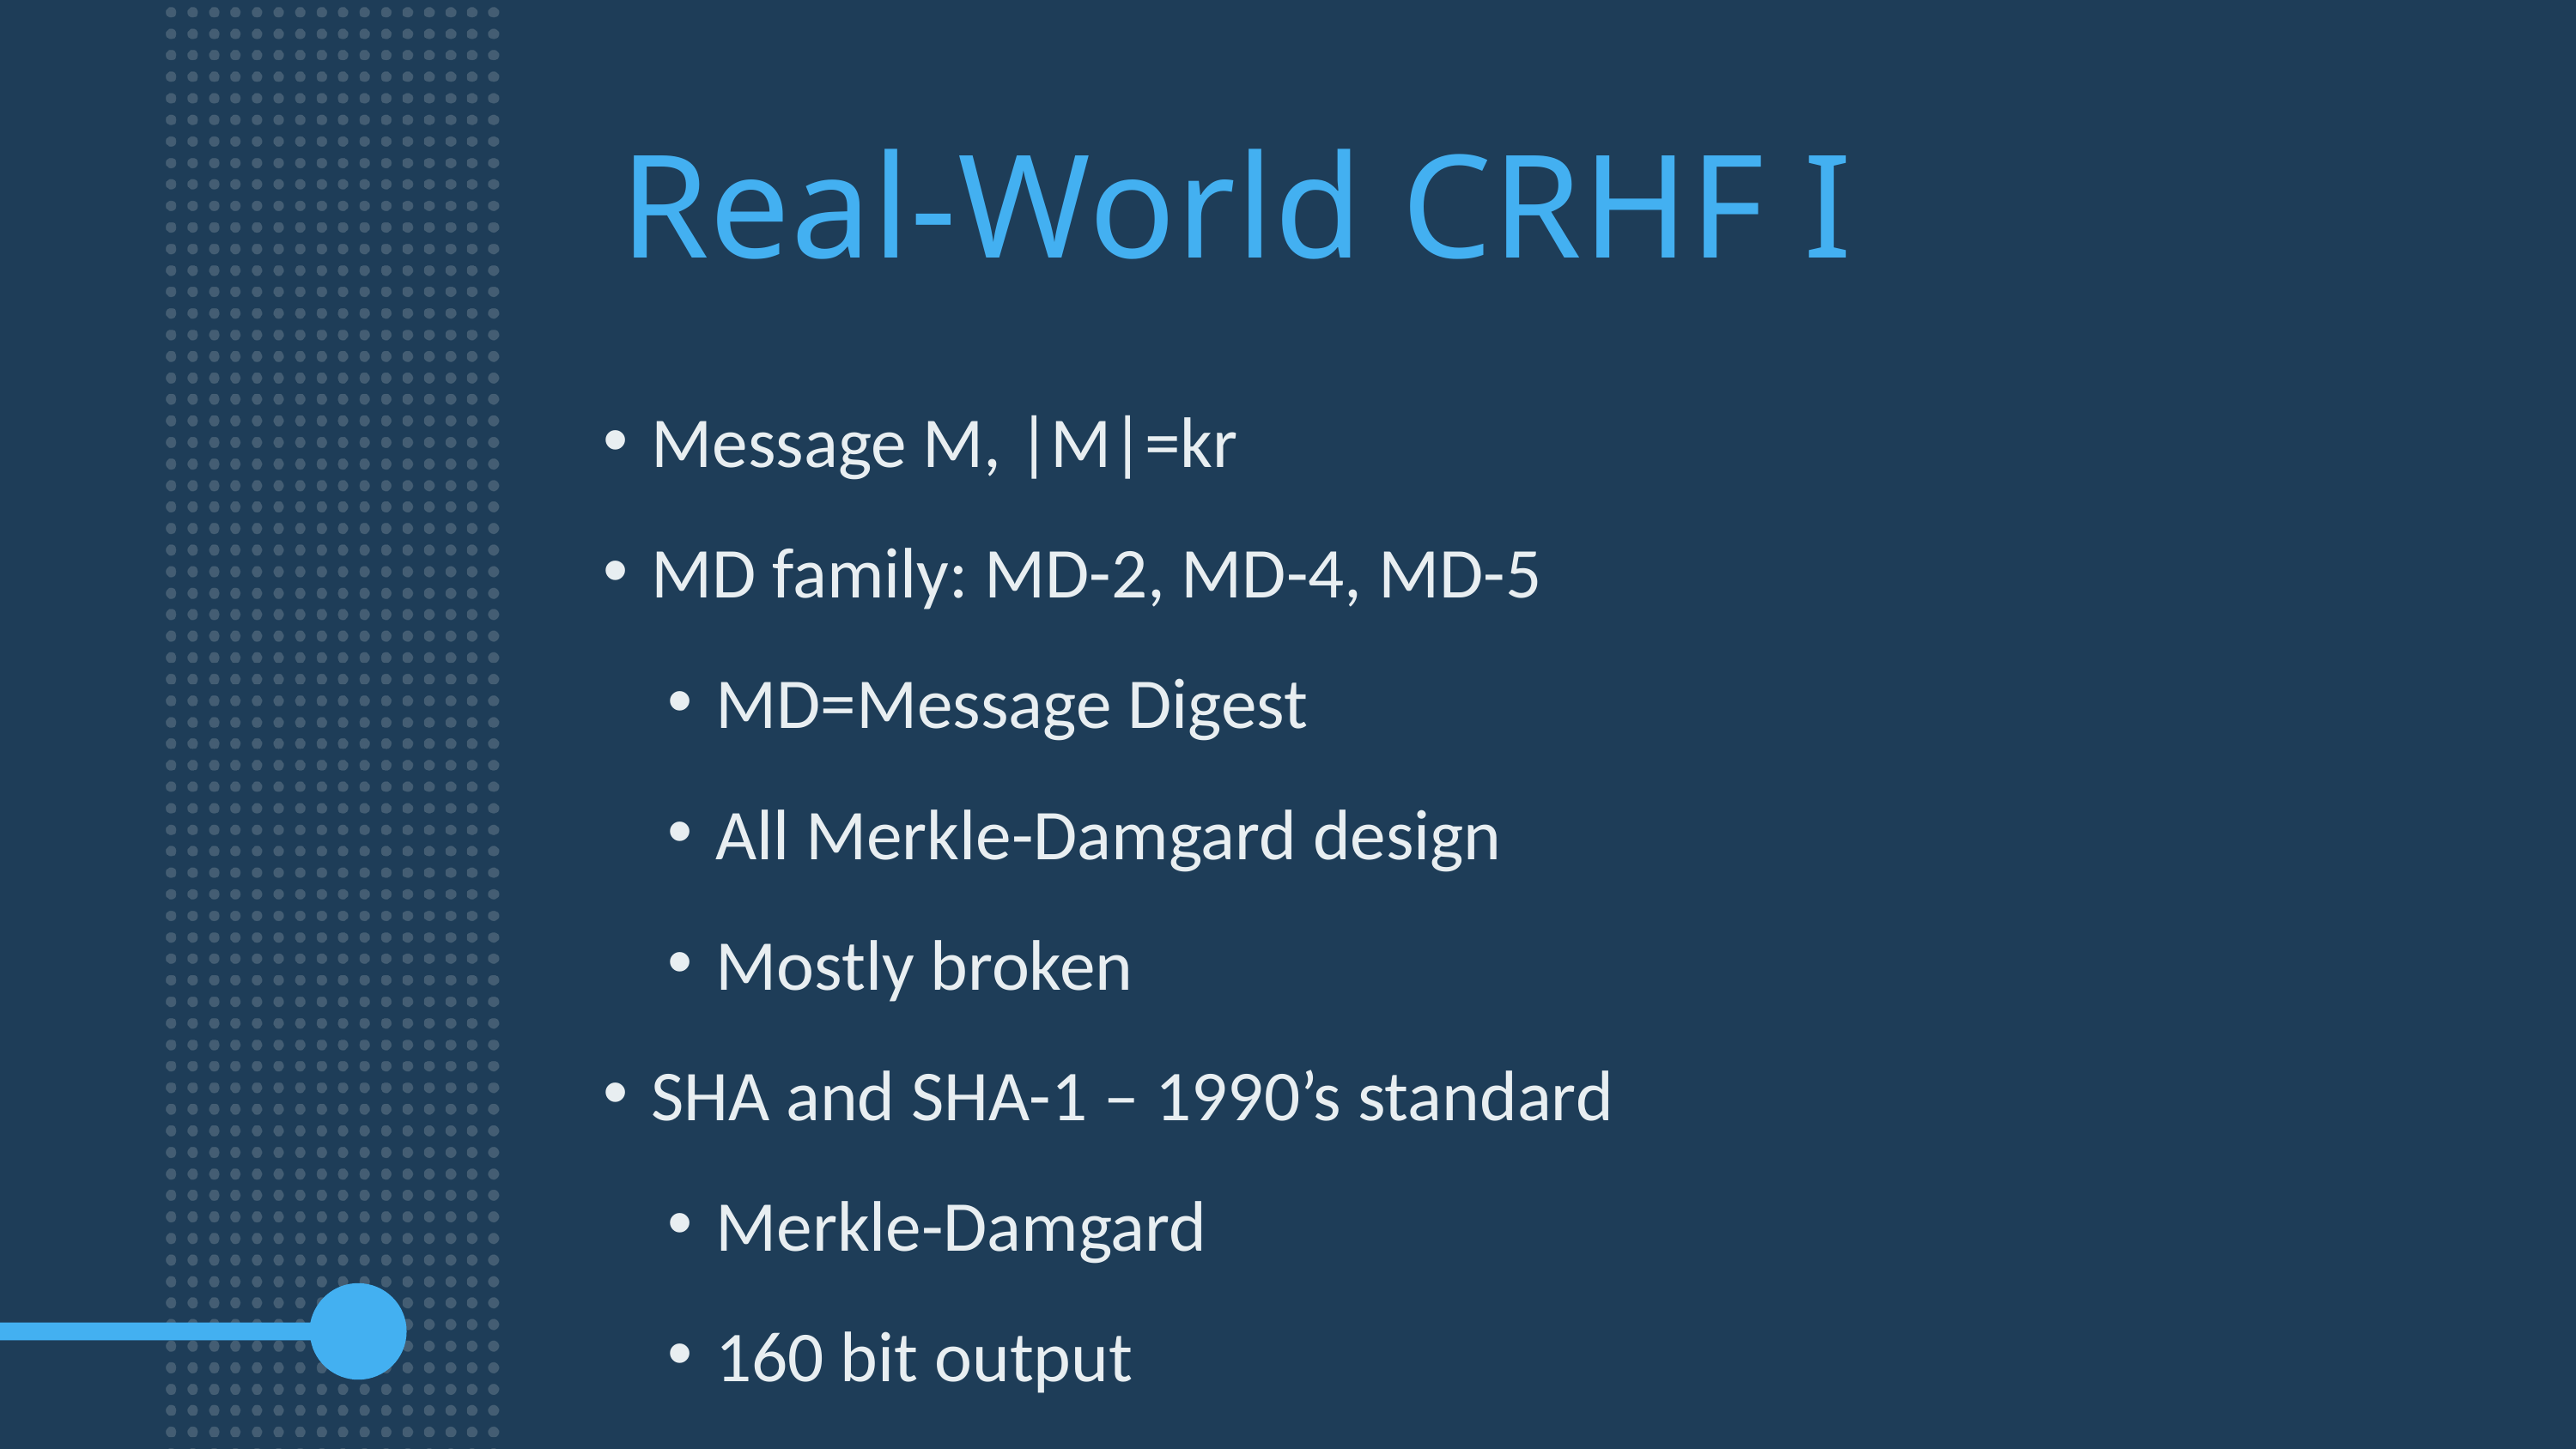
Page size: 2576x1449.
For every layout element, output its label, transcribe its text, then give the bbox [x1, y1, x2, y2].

picture [161, 0, 507, 1449]
text_box Message M, |M|=kr MD family: MD-2, MD-4, MD-5 MD=Message Digest All Merkle-Damgard design Mostly broken SHA and SHA-1 – 1990’s standard Merkle-Damgard 160 bit output [590, 359, 2404, 1403]
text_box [0, 1271, 407, 1392]
text_box Real-World CRHF I [620, 137, 2271, 288]
